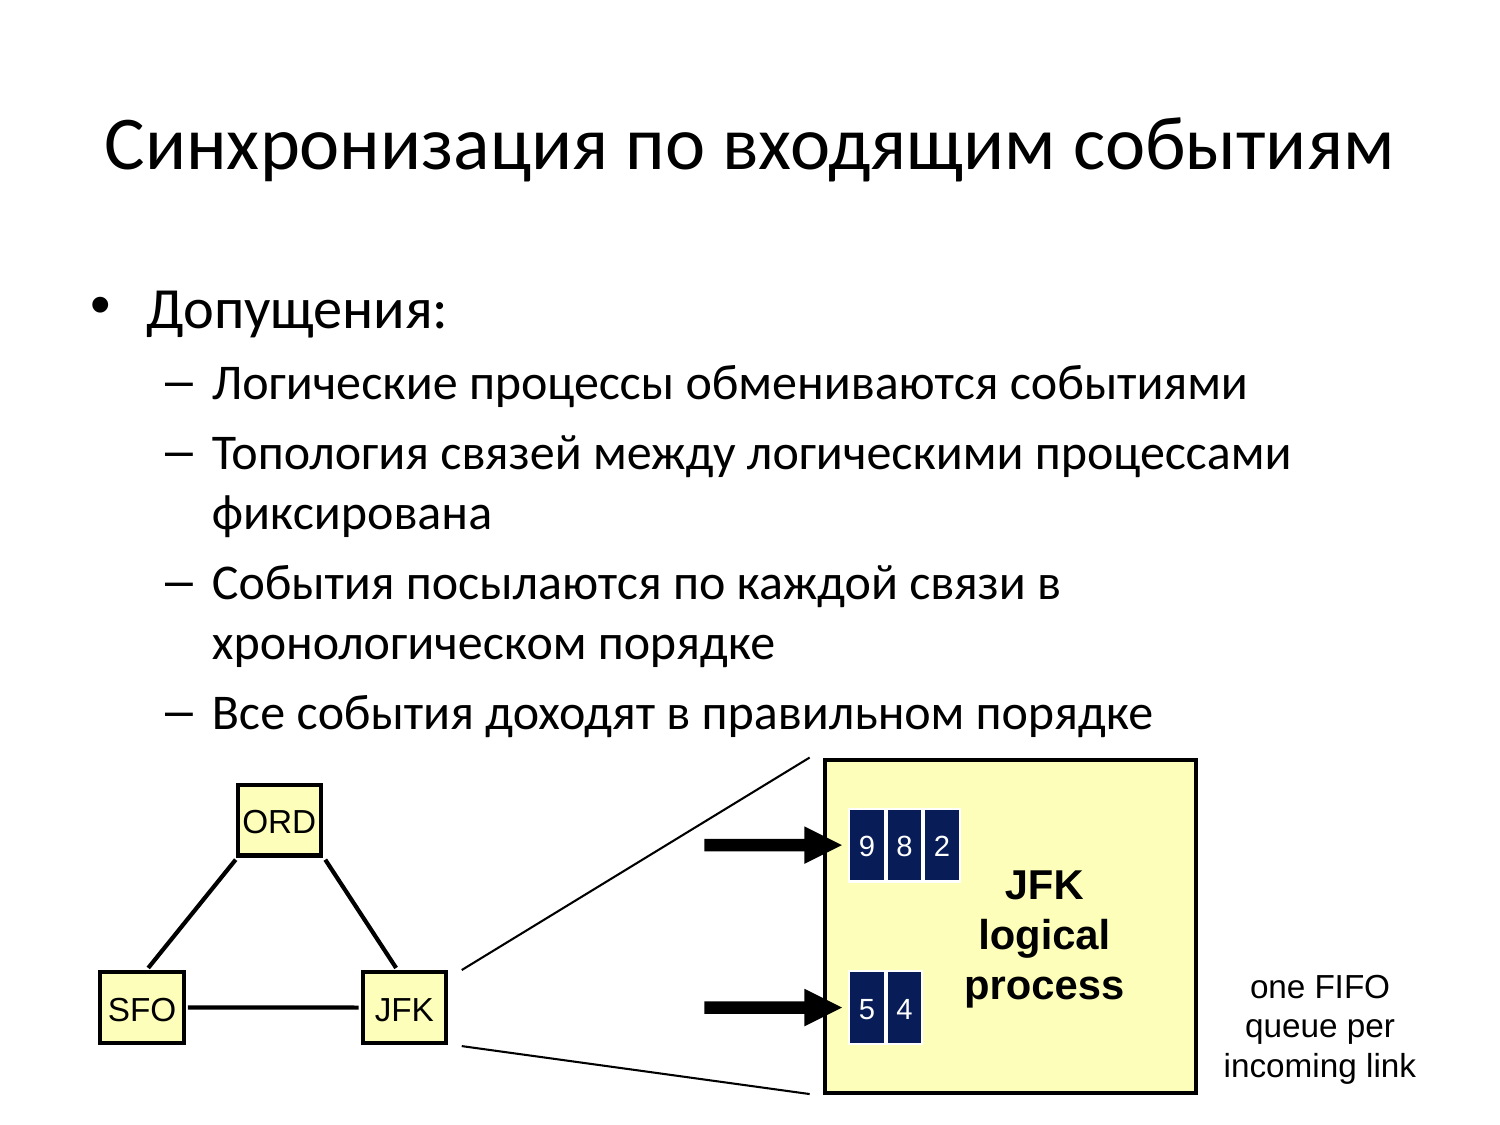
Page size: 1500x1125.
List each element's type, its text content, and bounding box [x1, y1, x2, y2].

list Допущения: Логические процессы обмениваются событиями Топология связей между логическими процессами фиксирована События посылаются по каждой связи в хронологическом порядке Все события доходят в правильном порядке [75, 262, 1425, 1005]
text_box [100, 784, 447, 1044]
title Синхронизация по входящим событиям [75, 45, 1425, 233]
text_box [461, 757, 1432, 1095]
